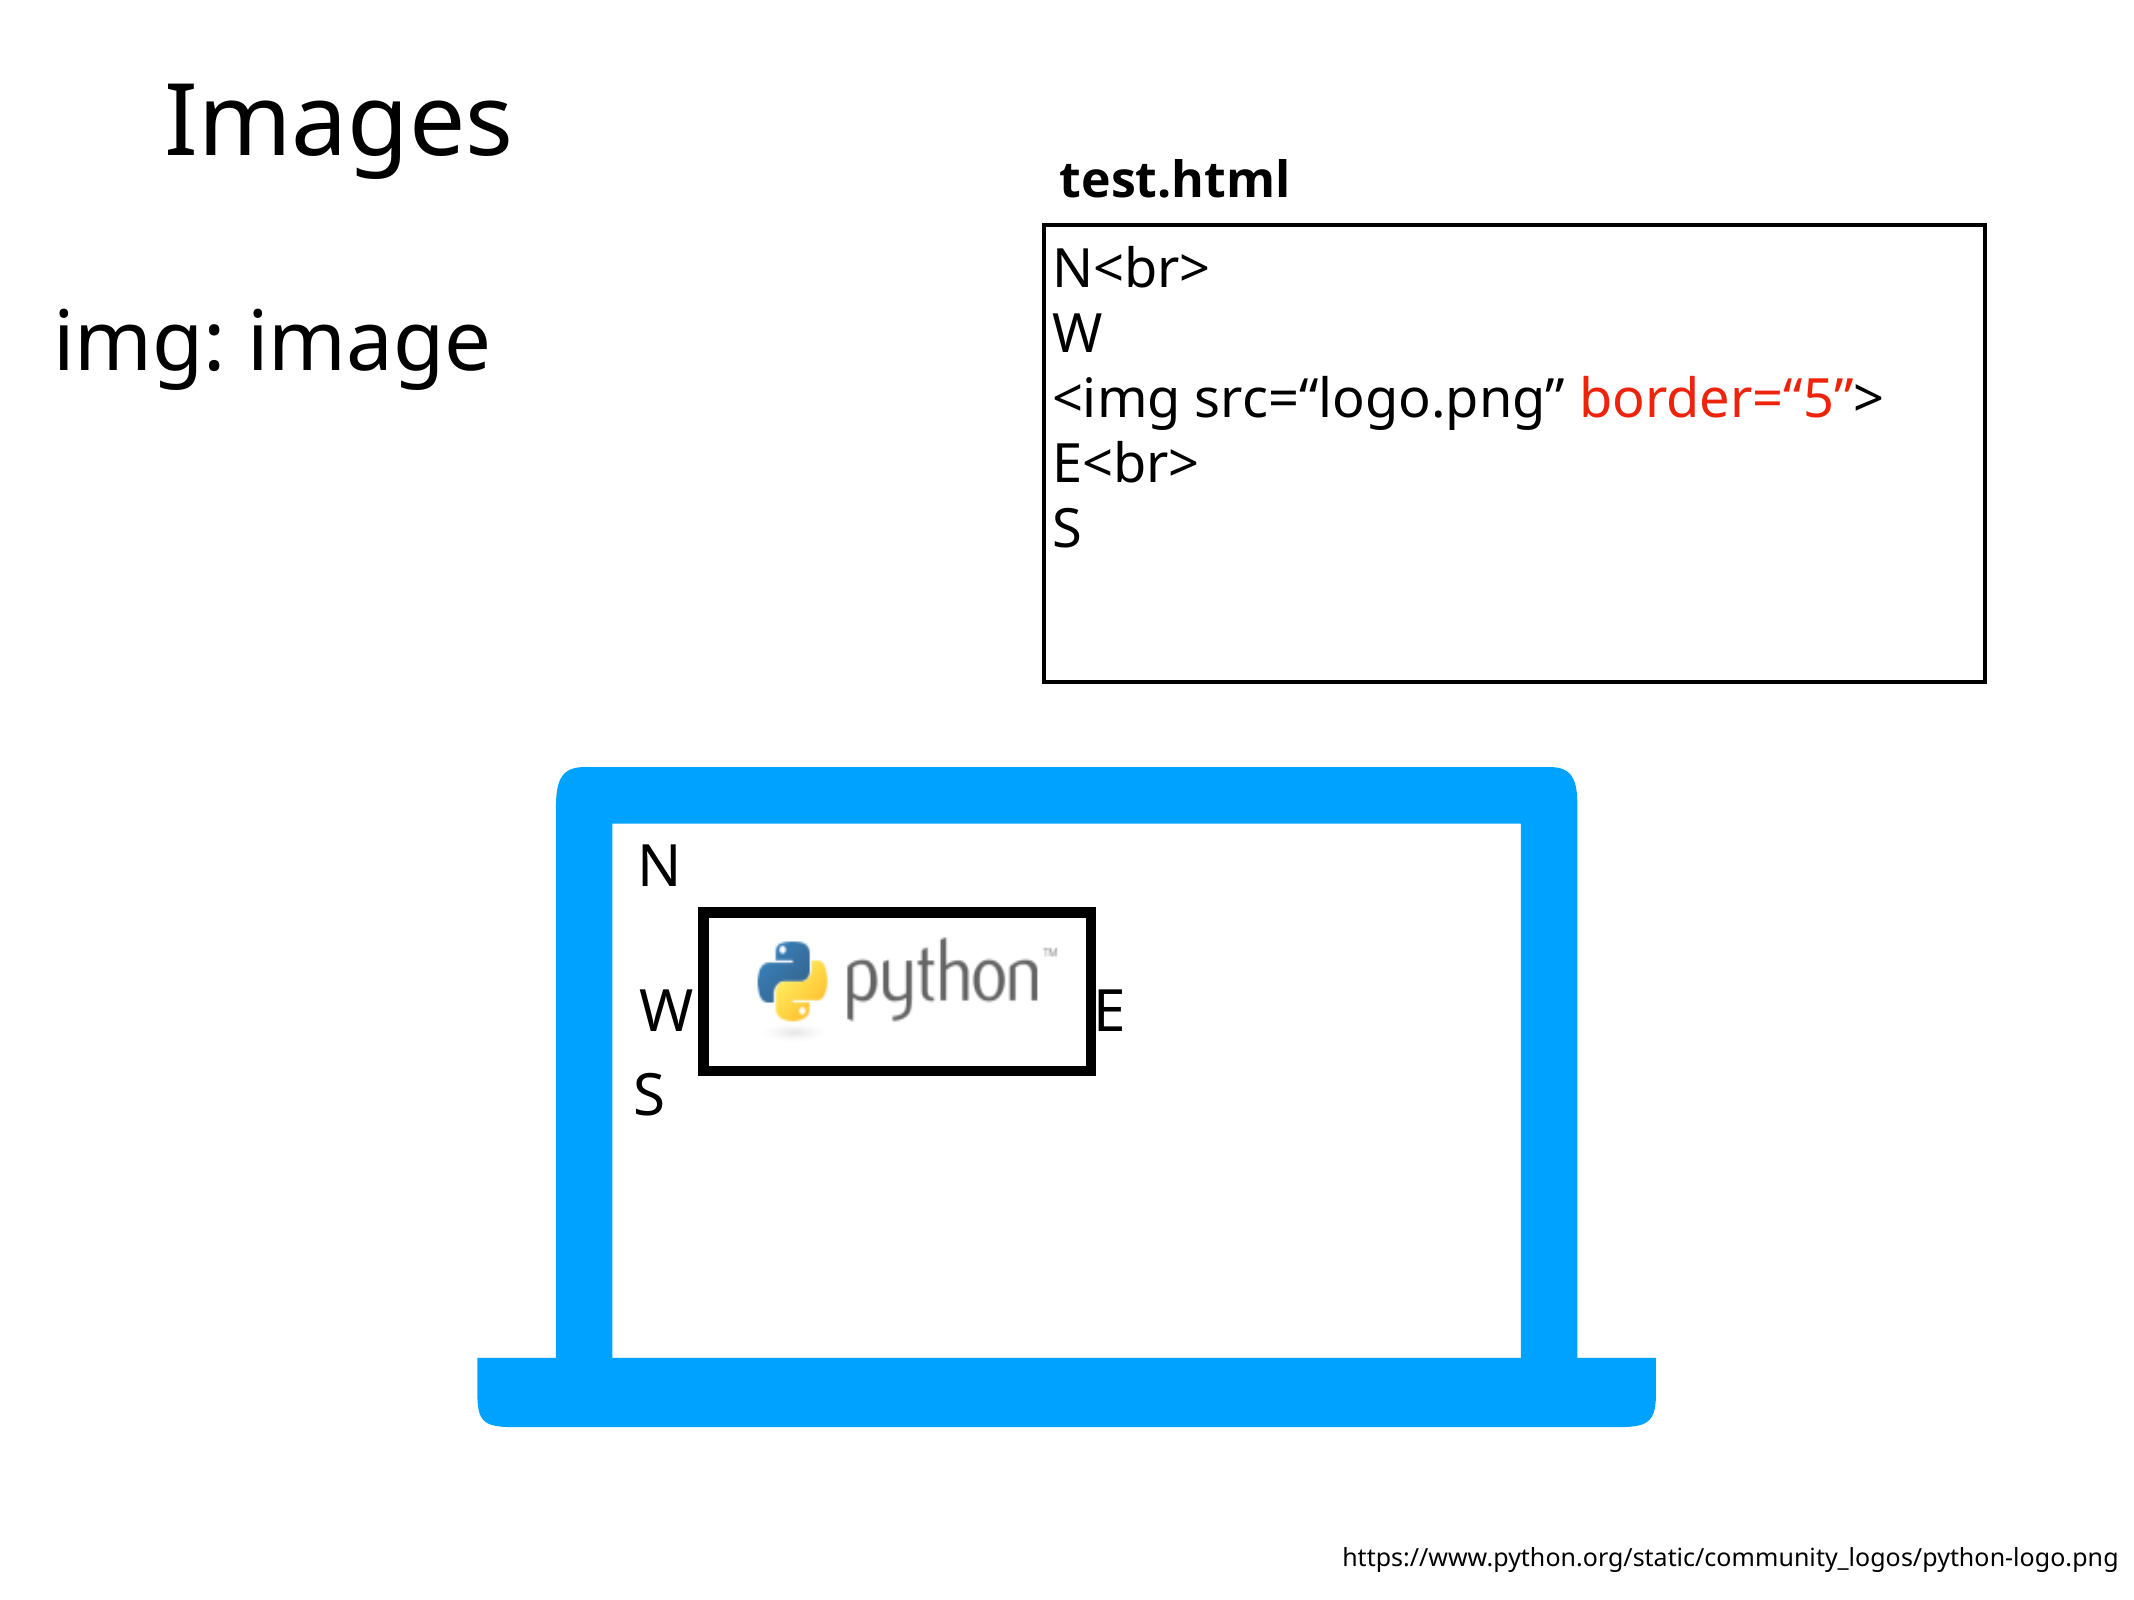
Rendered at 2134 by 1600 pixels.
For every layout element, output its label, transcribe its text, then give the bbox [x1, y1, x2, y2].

text_box [477, 767, 1656, 1428]
text_box test.html [1051, 139, 1300, 216]
text_box img: image [44, 279, 501, 396]
text_box E [1086, 965, 1134, 1052]
title Images [155, 41, 1978, 191]
text_box https://www.python.org/static/community_logos/python-logo.png [1333, 1532, 2129, 1580]
text_box W [631, 965, 703, 1052]
text_box S [625, 1048, 675, 1136]
text_box N [628, 819, 690, 907]
picture [708, 917, 1086, 1066]
text_box N<br> W <img src=“logo.png” border=“5”> E<br> S [1043, 225, 1985, 682]
